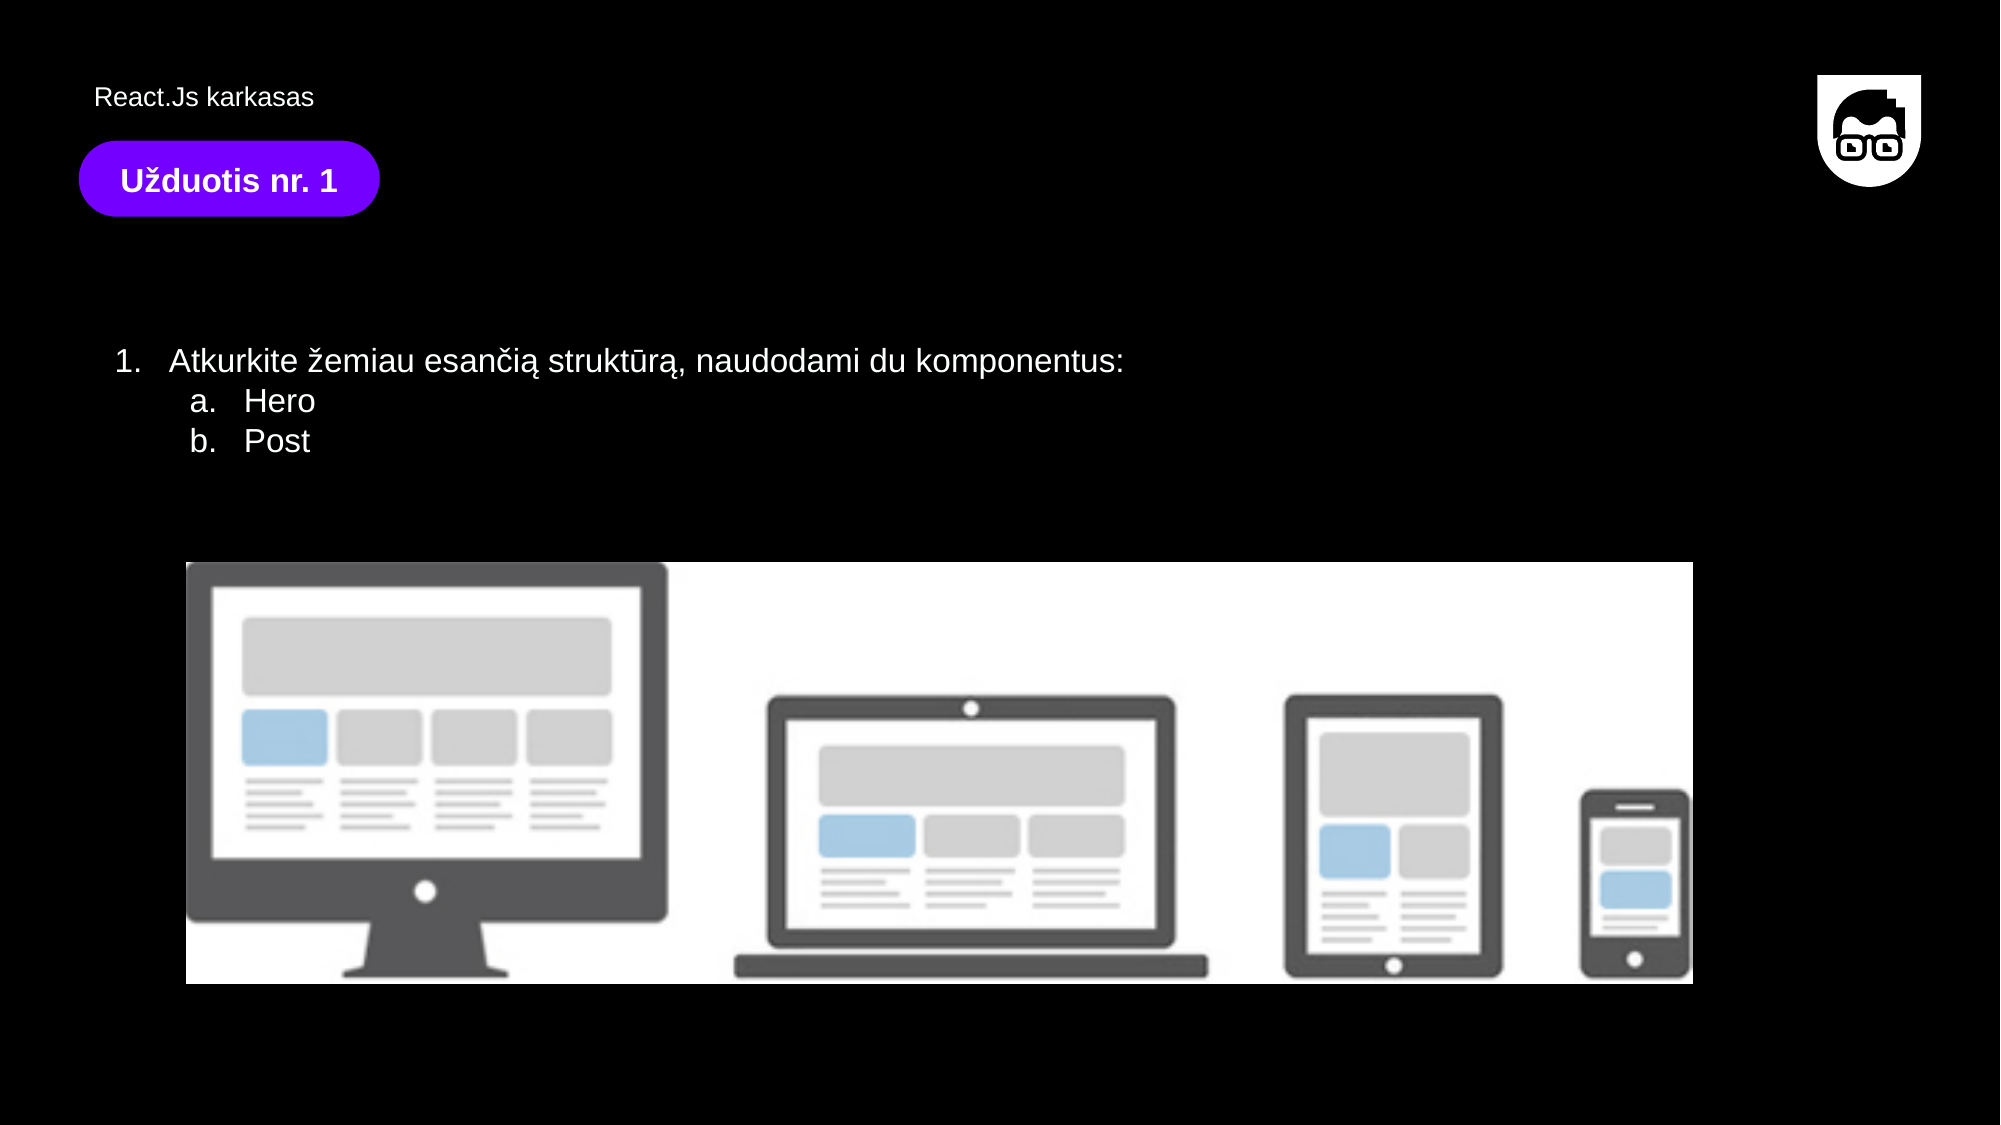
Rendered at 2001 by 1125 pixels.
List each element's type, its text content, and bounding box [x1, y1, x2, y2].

list React.Js karkasas [78, 75, 1000, 150]
text_box Užduotis nr. 1 [78, 140, 380, 217]
picture [186, 562, 1693, 984]
text_box Atkurkite žemiau esančią struktūrą, naudodami du komponentus: Hero Post [78, 331, 1909, 1061]
